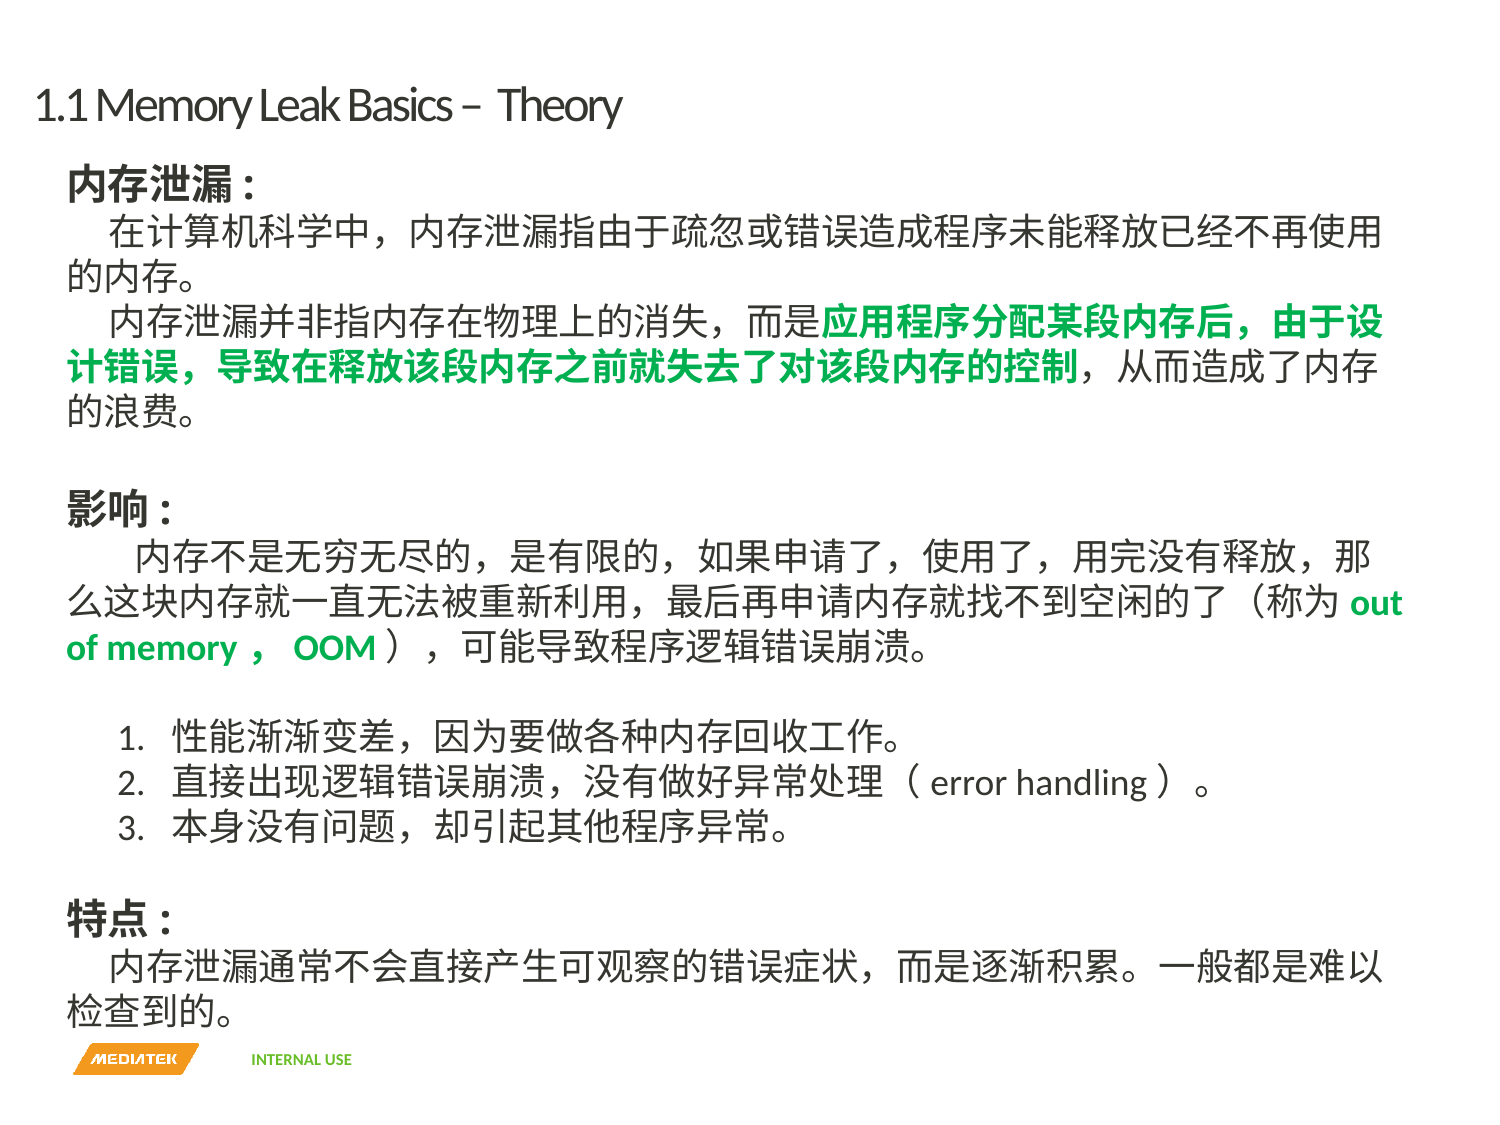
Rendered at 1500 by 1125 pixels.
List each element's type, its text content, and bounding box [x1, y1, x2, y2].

title 1.1 Memory Leak Basics – Theory [17, 75, 750, 159]
text_box 内存泄漏: 在计算机科学中，内存泄漏指由于疏忽或错误造成程序未能释放已经不再使用的内存。 内存泄漏并非指内存在物理上的消失，而是应用程序分配某段内存后，由于设计错误，导致在释放该段内存之前就失去了对该段内存的控制，从而造成了内存的浪费。 影响: 内存不是无穷无尽的，是有限的，如果申请了，使用了，用完没有释放，那么这块内存就一直无法被重新利用，最后再申请内存就找不到空闲的了（称为out of memory，OOM），可能导致程序逻辑错误崩溃。 1. 性能渐渐变差，因为要做各种内存回收工作。 2. 直接出现逻辑错误崩溃，没有做好异常处理（error handling）。 3. 本身没有问题，却引起其他程序异常。 特点: 内存泄漏通常不会直接产生可观察的错误症状，而是逐渐积累。一般都是难以检查到的。 [51, 150, 1422, 1090]
